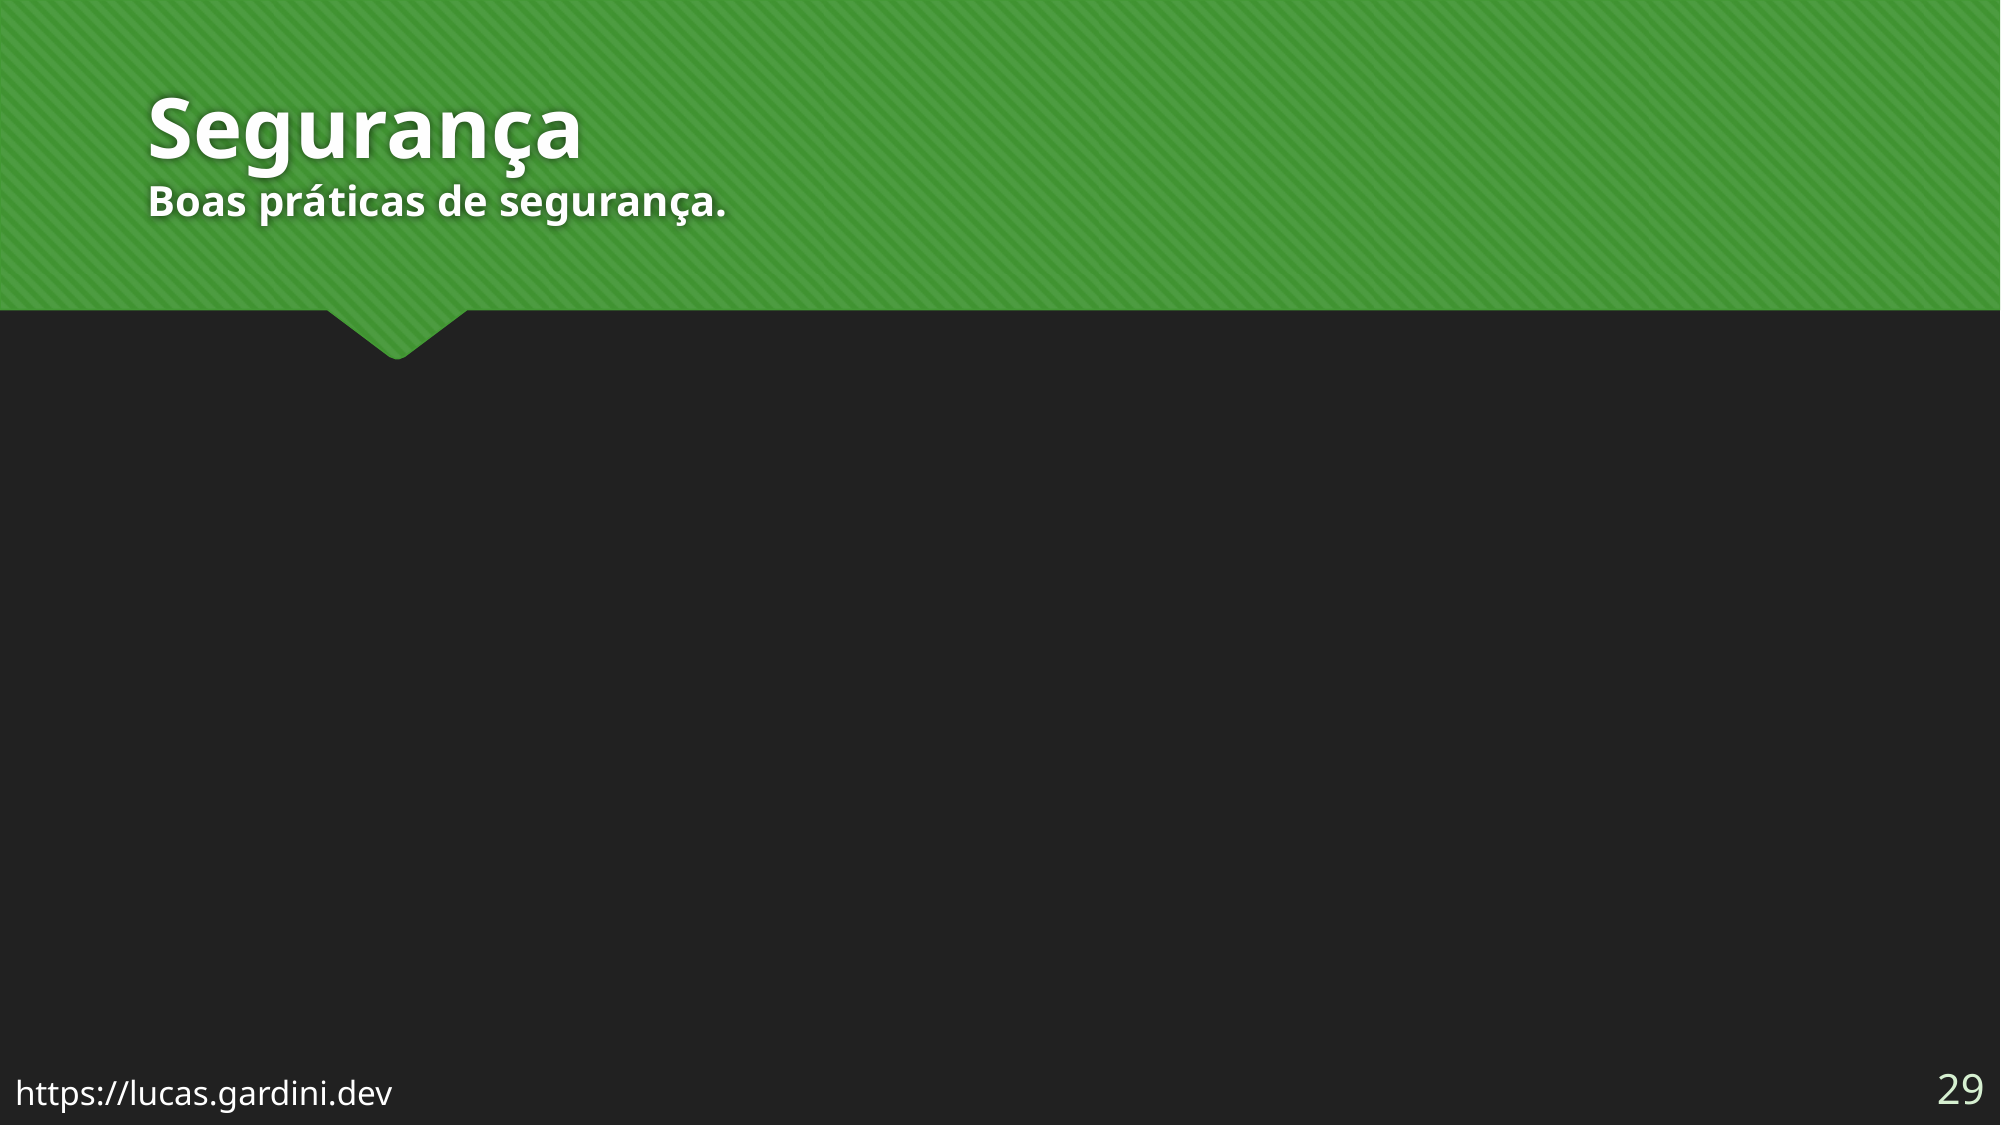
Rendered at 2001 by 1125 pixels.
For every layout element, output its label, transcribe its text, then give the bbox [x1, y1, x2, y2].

slide_number 29 [1825, 1040, 2000, 1122]
title Segurança Boas práticas de segurança. [132, 73, 1868, 233]
footer https://lucas.gardini.dev [0, 1065, 1418, 1125]
